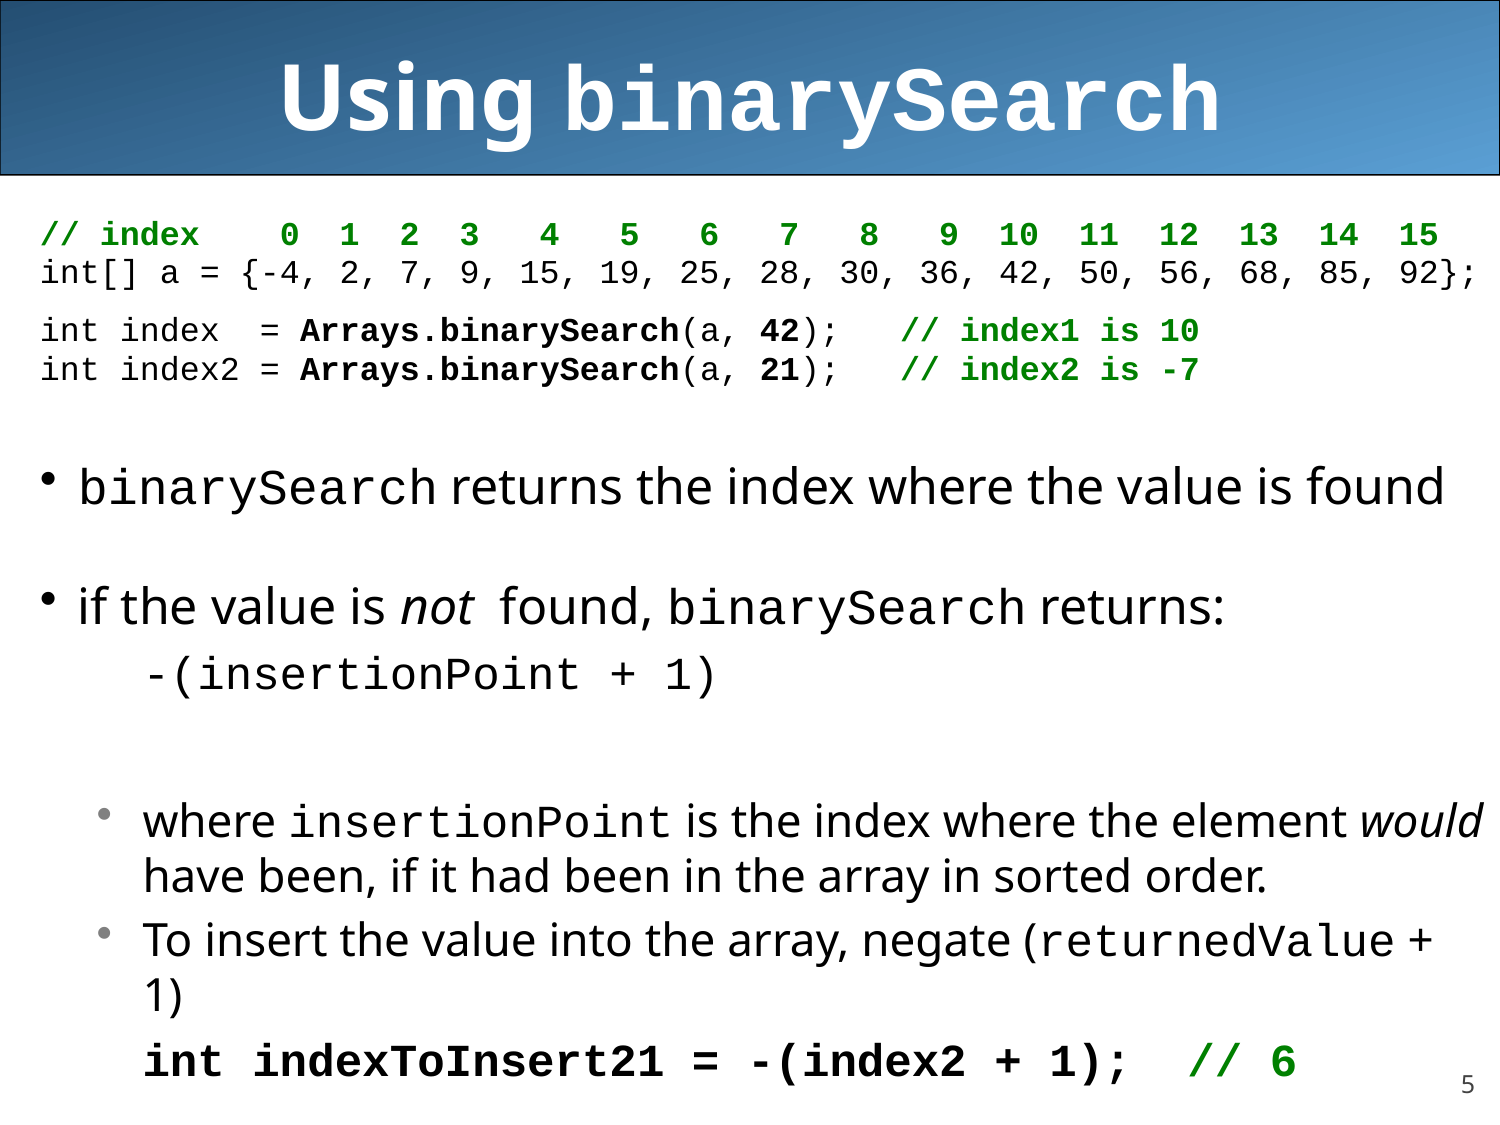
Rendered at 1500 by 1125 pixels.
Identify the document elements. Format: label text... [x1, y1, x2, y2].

title Using binarySearch [75, 0, 1425, 188]
list // index 0 1 2 3 4 5 6 7 8 9 10 11 12 13 14 15 int[] a = {-4, 2, 7, 9, 15, 19, 25, 28, 30, 36, 42, 50, 56, 68, 85, 92}; int index = Arrays.binarySearch(a, 42); // index1 is 10 int index2 = Arrays.binarySearch(a, 21); // index2 is -7 binarySearch returns the index where the value is found if the value is not found, binarySearch returns: -(insertionPoint + 1) where insertionPoint is the index where the element would have been, if it had been in the array in sorted order. To insert the value into the array, negate (returnedValue + 1) int indexToInsert21 = -(index2 + 1); // 6 [24, 212, 1500, 1113]
